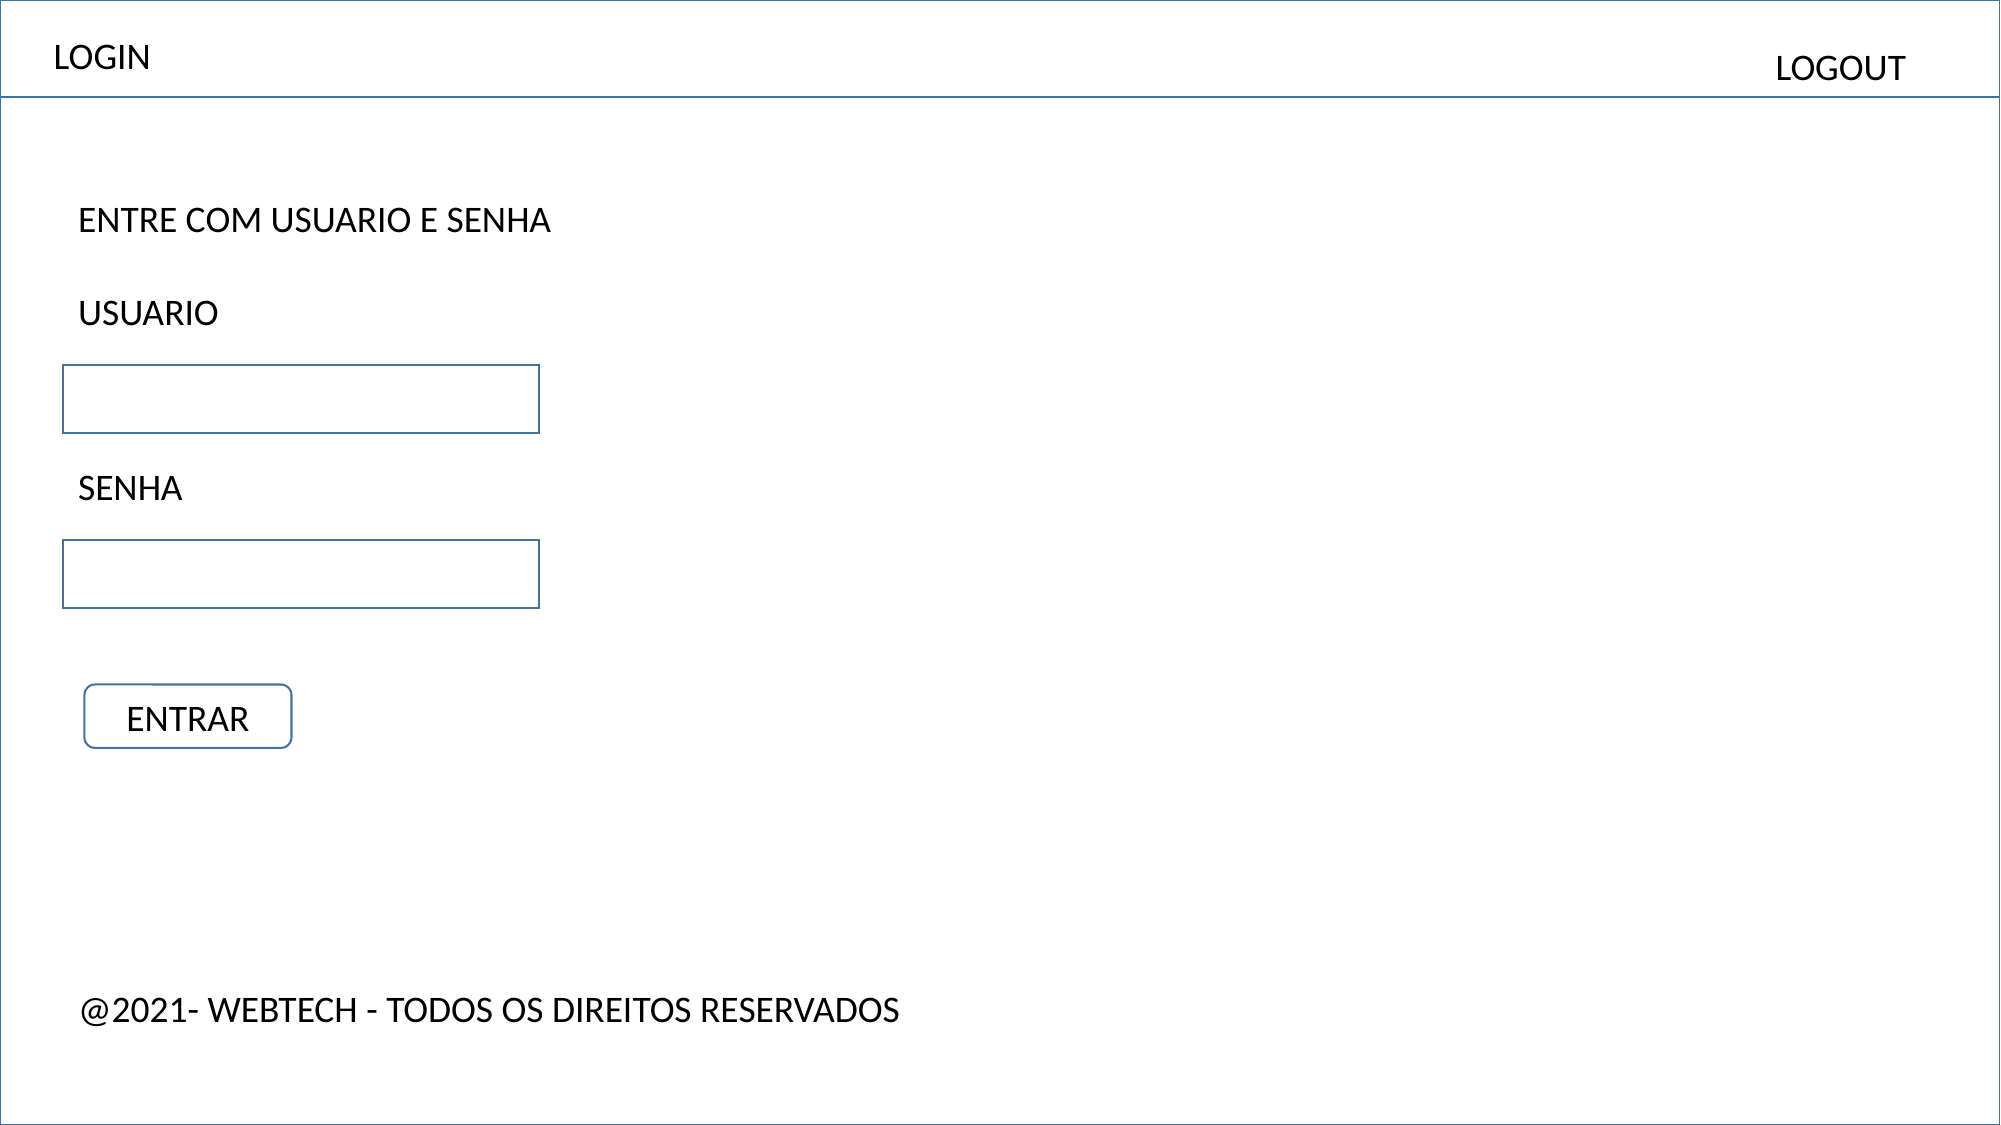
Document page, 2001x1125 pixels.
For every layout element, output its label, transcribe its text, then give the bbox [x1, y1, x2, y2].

text_box ENTRAR [83, 683, 293, 749]
text_box SENHA [63, 455, 351, 516]
text_box [0, 98, 2000, 1125]
text_box [62, 539, 540, 609]
text_box USUARIO [63, 280, 351, 341]
text_box LOGOUT [1760, 35, 1946, 96]
text_box [0, 0, 2000, 98]
text_box @2021- WEBTECH - TODOS OS DIREITOS RESERVADOS [63, 977, 944, 1037]
text_box ENTRE COM USUARIO E SENHA [63, 187, 587, 248]
text_box LOGIN [39, 24, 224, 85]
text_box [62, 364, 540, 434]
